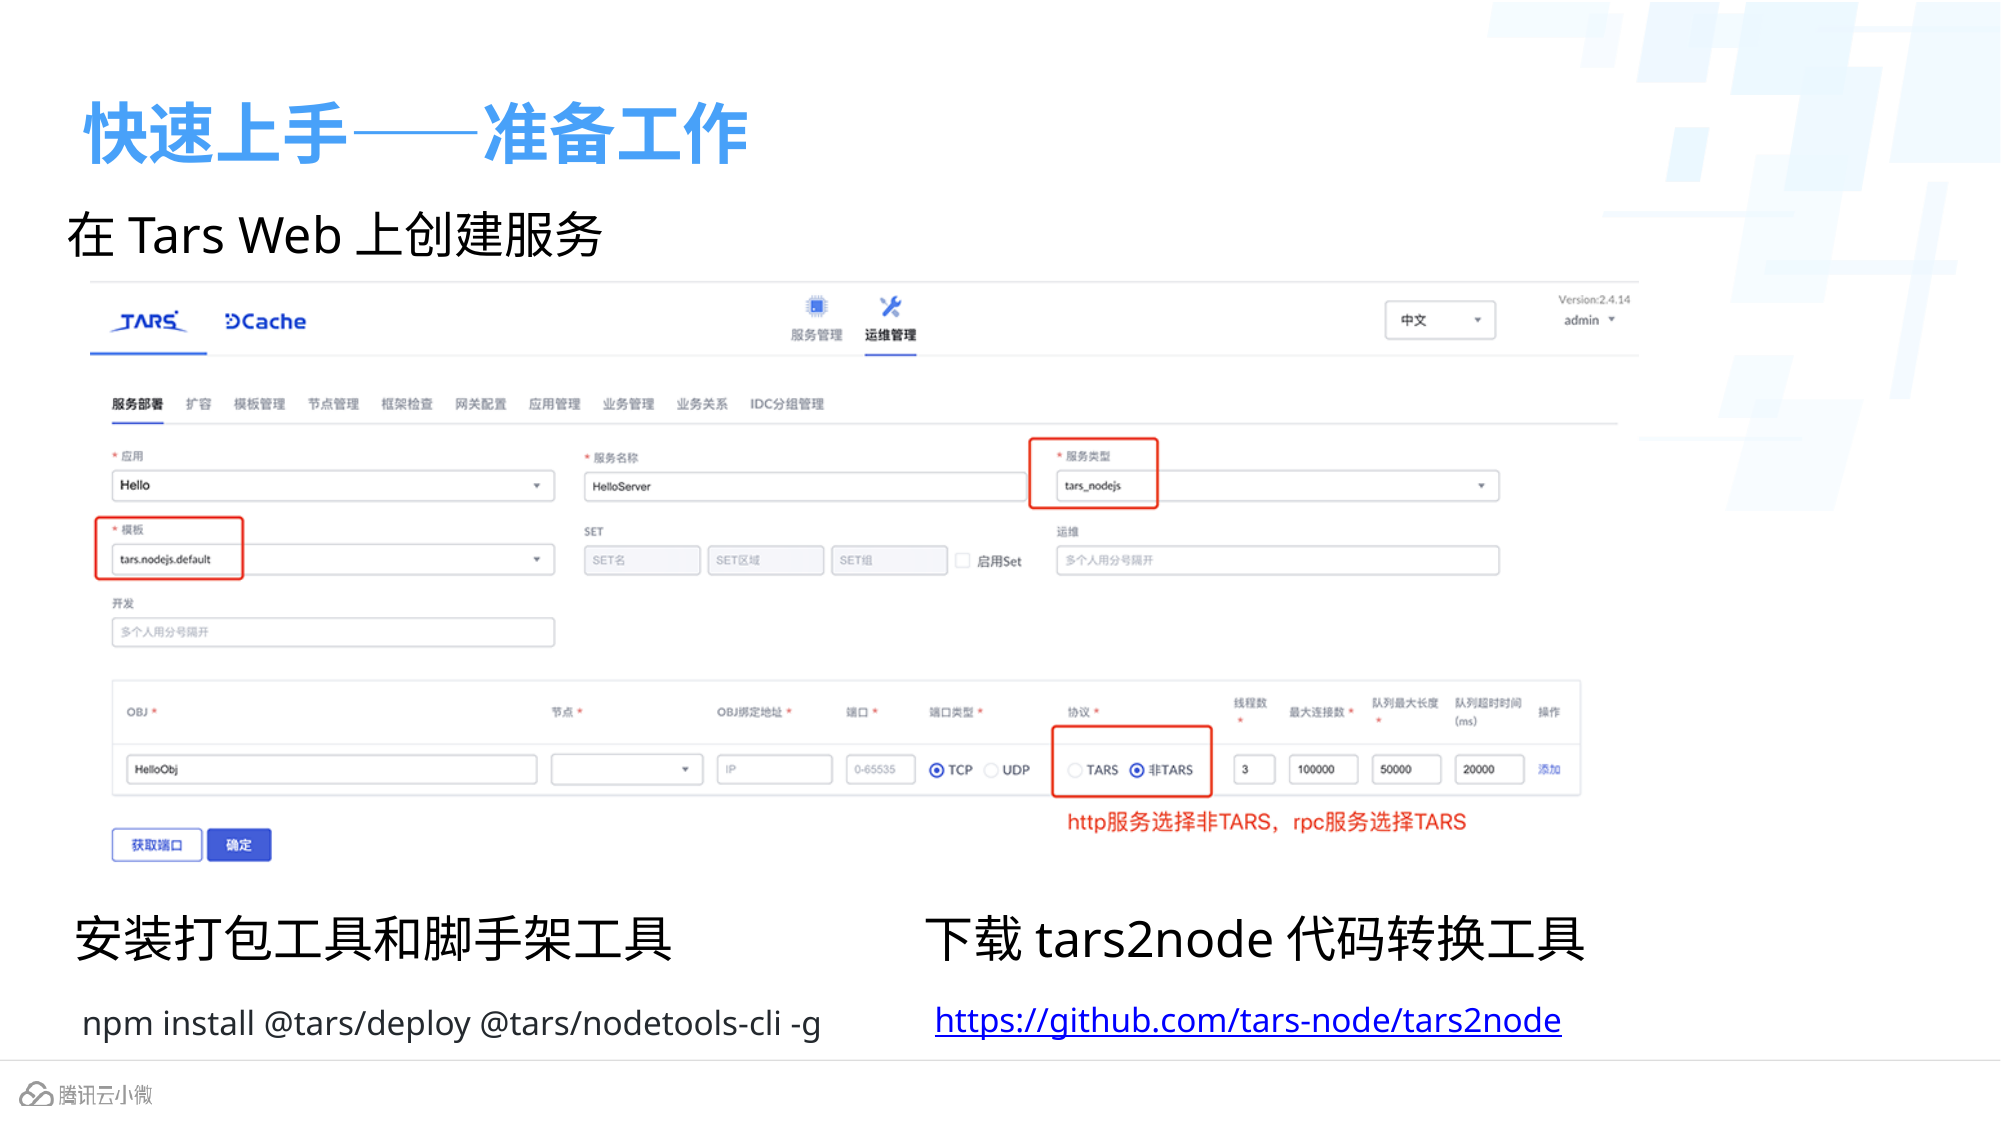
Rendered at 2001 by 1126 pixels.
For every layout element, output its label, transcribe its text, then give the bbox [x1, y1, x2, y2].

title 快速上手——准备工作 [67, 46, 1934, 218]
text_box 安装打包工具和脚手架工具 [58, 900, 689, 975]
text_box https://github.com/tars-node/tars2node [919, 991, 1578, 1052]
picture [90, 2, 2001, 894]
text_box 在Tars Web上创建服务 [52, 196, 620, 272]
text_box npm install @tars/deploy @tars/nodetools-cli -g [67, 994, 919, 1050]
text_box 下载tars2node代码转换工具 [908, 904, 1602, 975]
